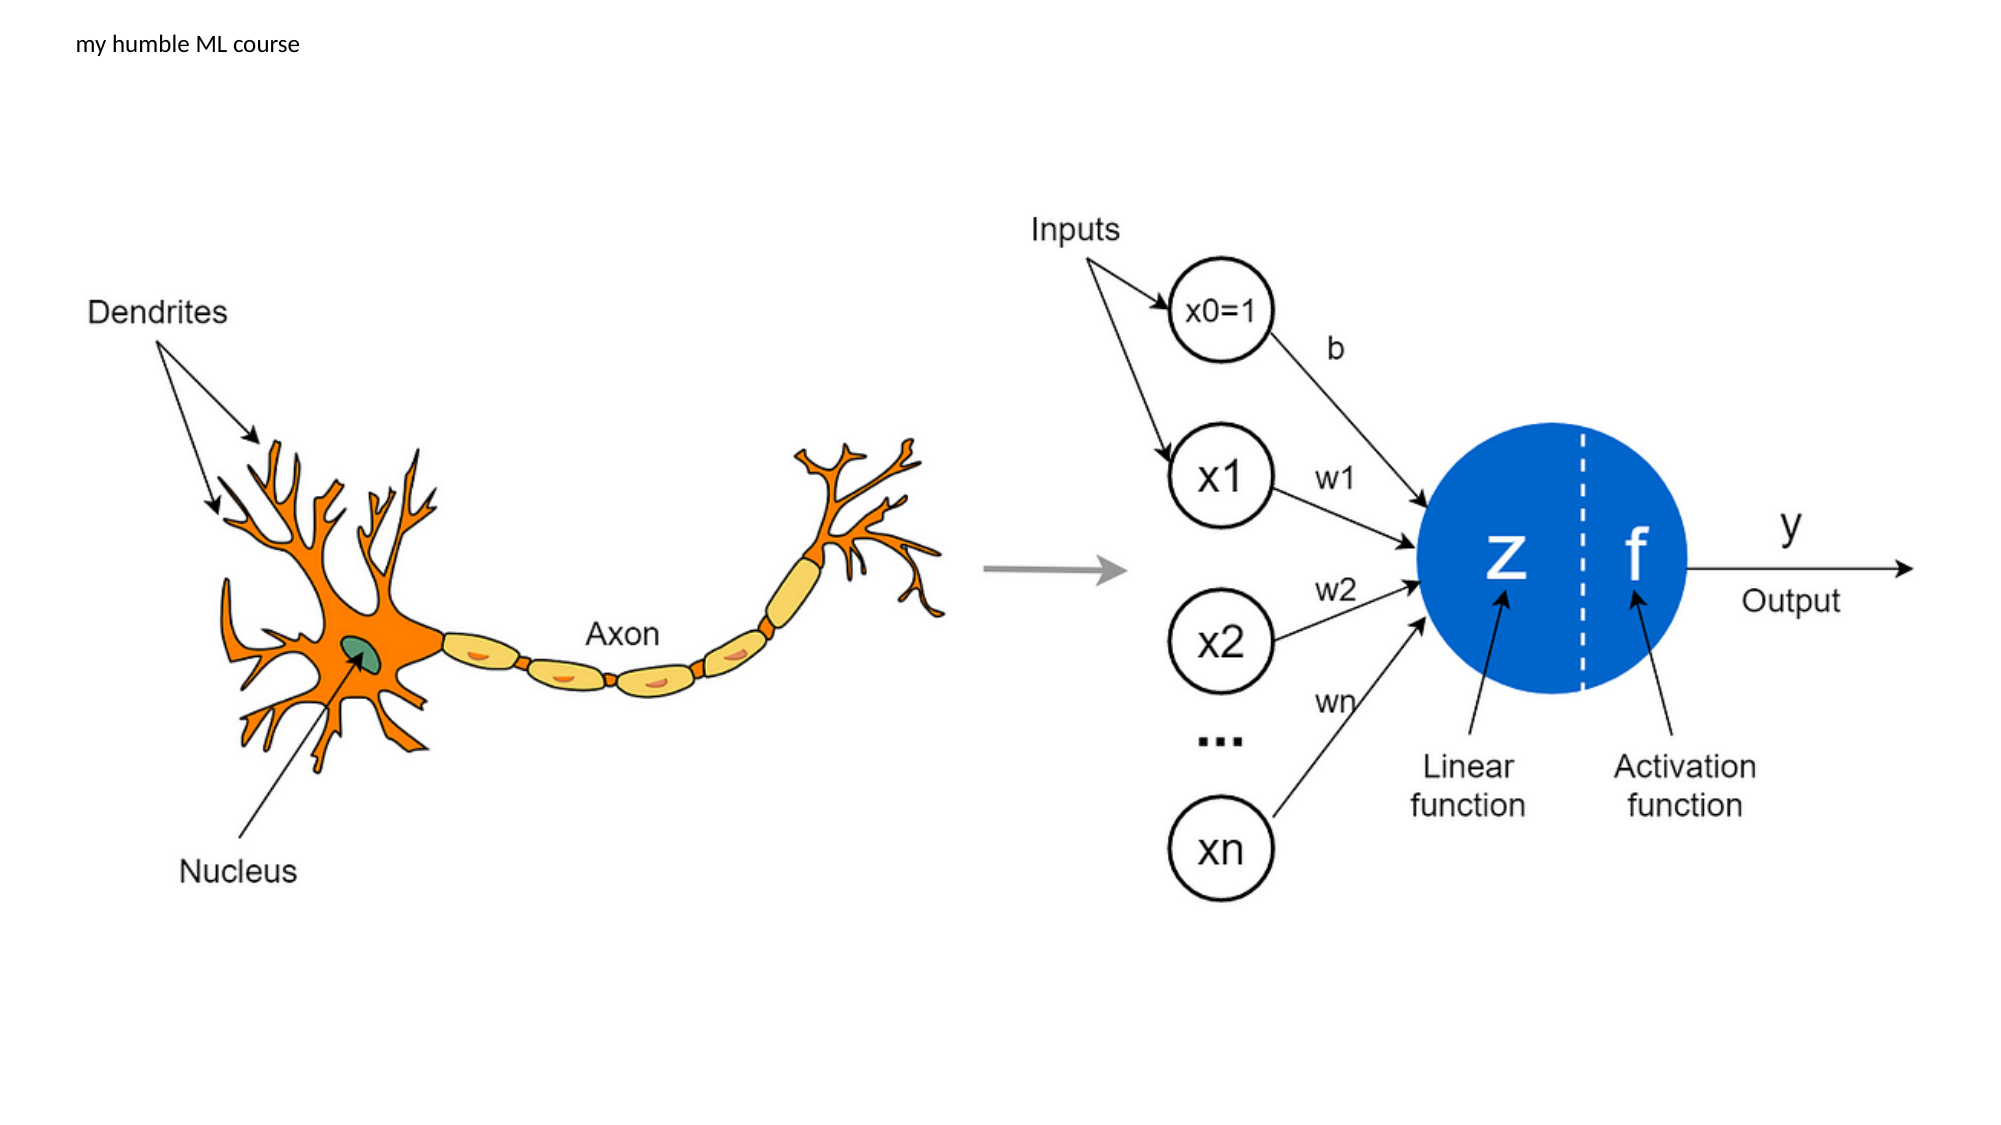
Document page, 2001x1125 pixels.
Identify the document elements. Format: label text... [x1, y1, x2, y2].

picture [0, 133, 2000, 992]
text_box my humble ML course [60, 22, 945, 64]
